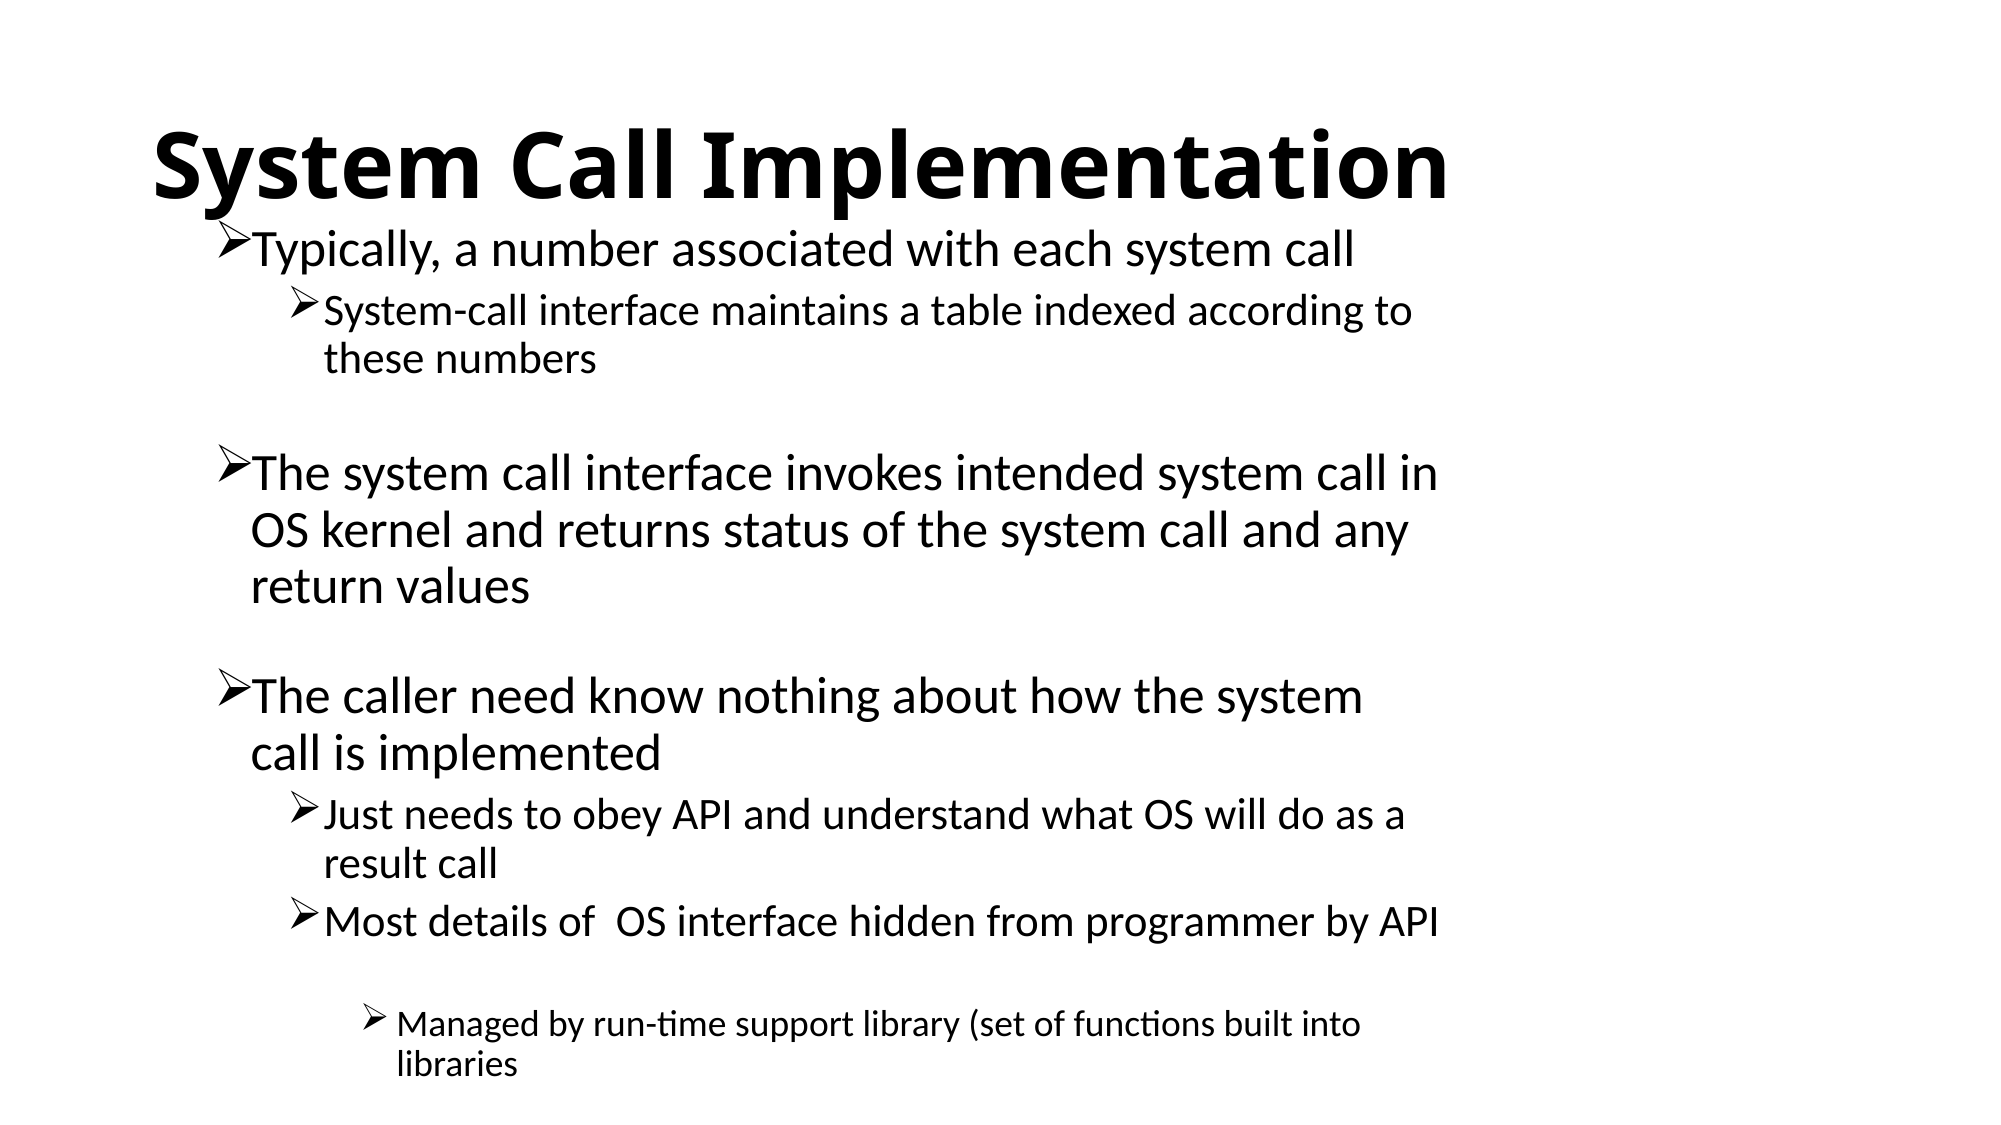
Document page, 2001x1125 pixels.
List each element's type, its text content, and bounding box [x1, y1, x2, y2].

list Typically, a number associated with each system call System-call interface maintains a table indexed according to these numbers The system call interface invokes intended system call in OS kernel and returns status of the system call and any return values The caller need know nothing about how the system call is implemented Just needs to obey API and understand what OS will do as a result call Most details of OS interface hidden from programmer by API Managed by run-time support library (set of functions built into libraries [199, 213, 1457, 1096]
title System Call Implementation [137, 59, 1863, 278]
